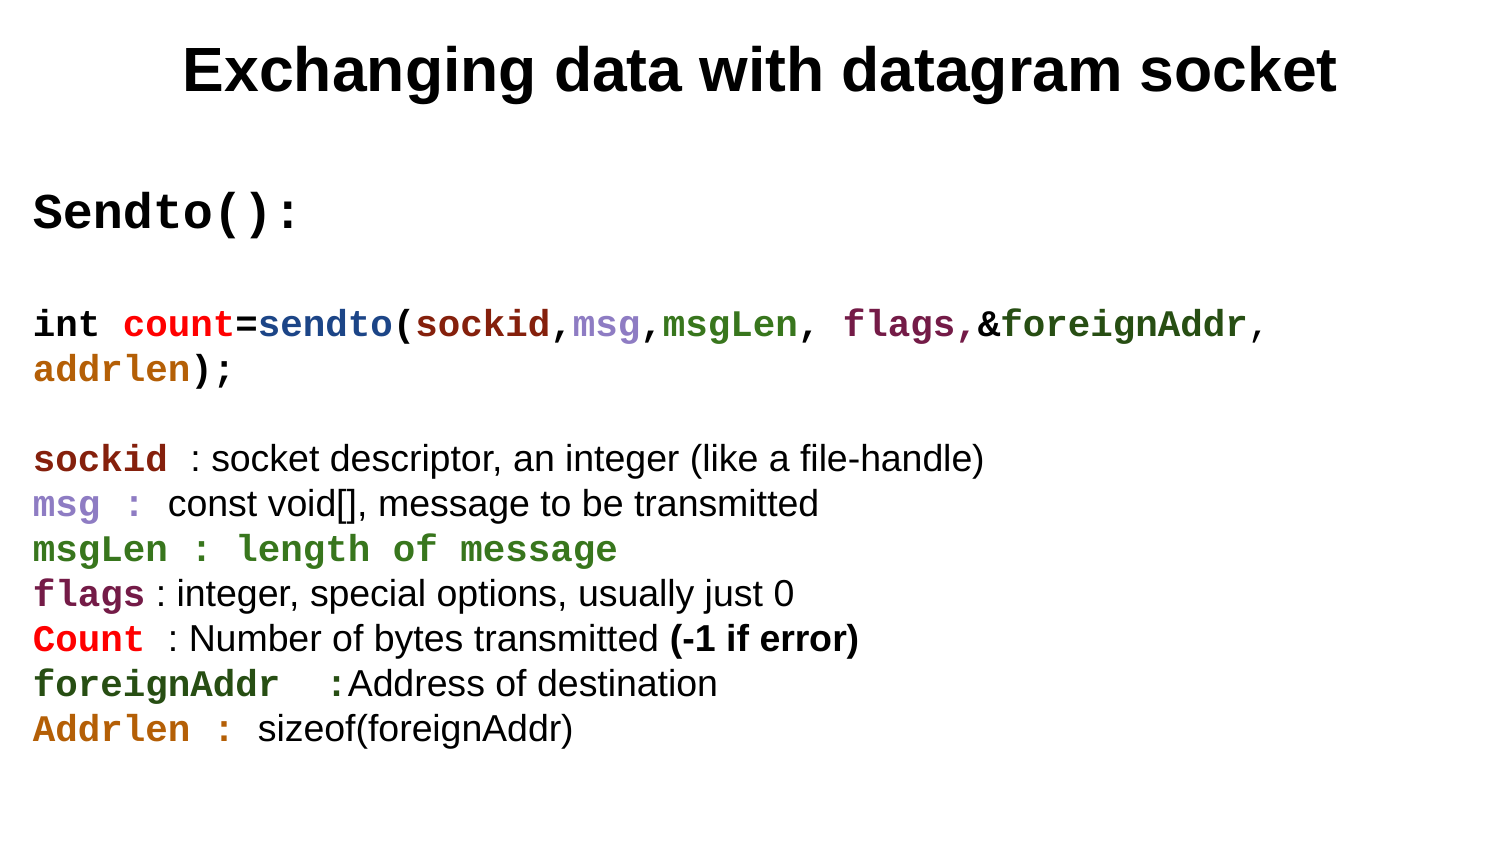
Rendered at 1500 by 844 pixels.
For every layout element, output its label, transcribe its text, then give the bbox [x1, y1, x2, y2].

text_box Exchanging data with datagram socket Sendto(): int count=sendto(sockid,msg,msgLen, flags,&foreignAddr, addrlen); sockid : socket descriptor, an integer (like a file-handle) msg : const void[], message to be transmitted msgLen : length of message flags : integer, special options, usually just 0 Count : Number of bytes transmitted (-1 if error) foreignAddr :Address of destination Addrlen : sizeof(foreignAddr) [17, 13, 1485, 812]
